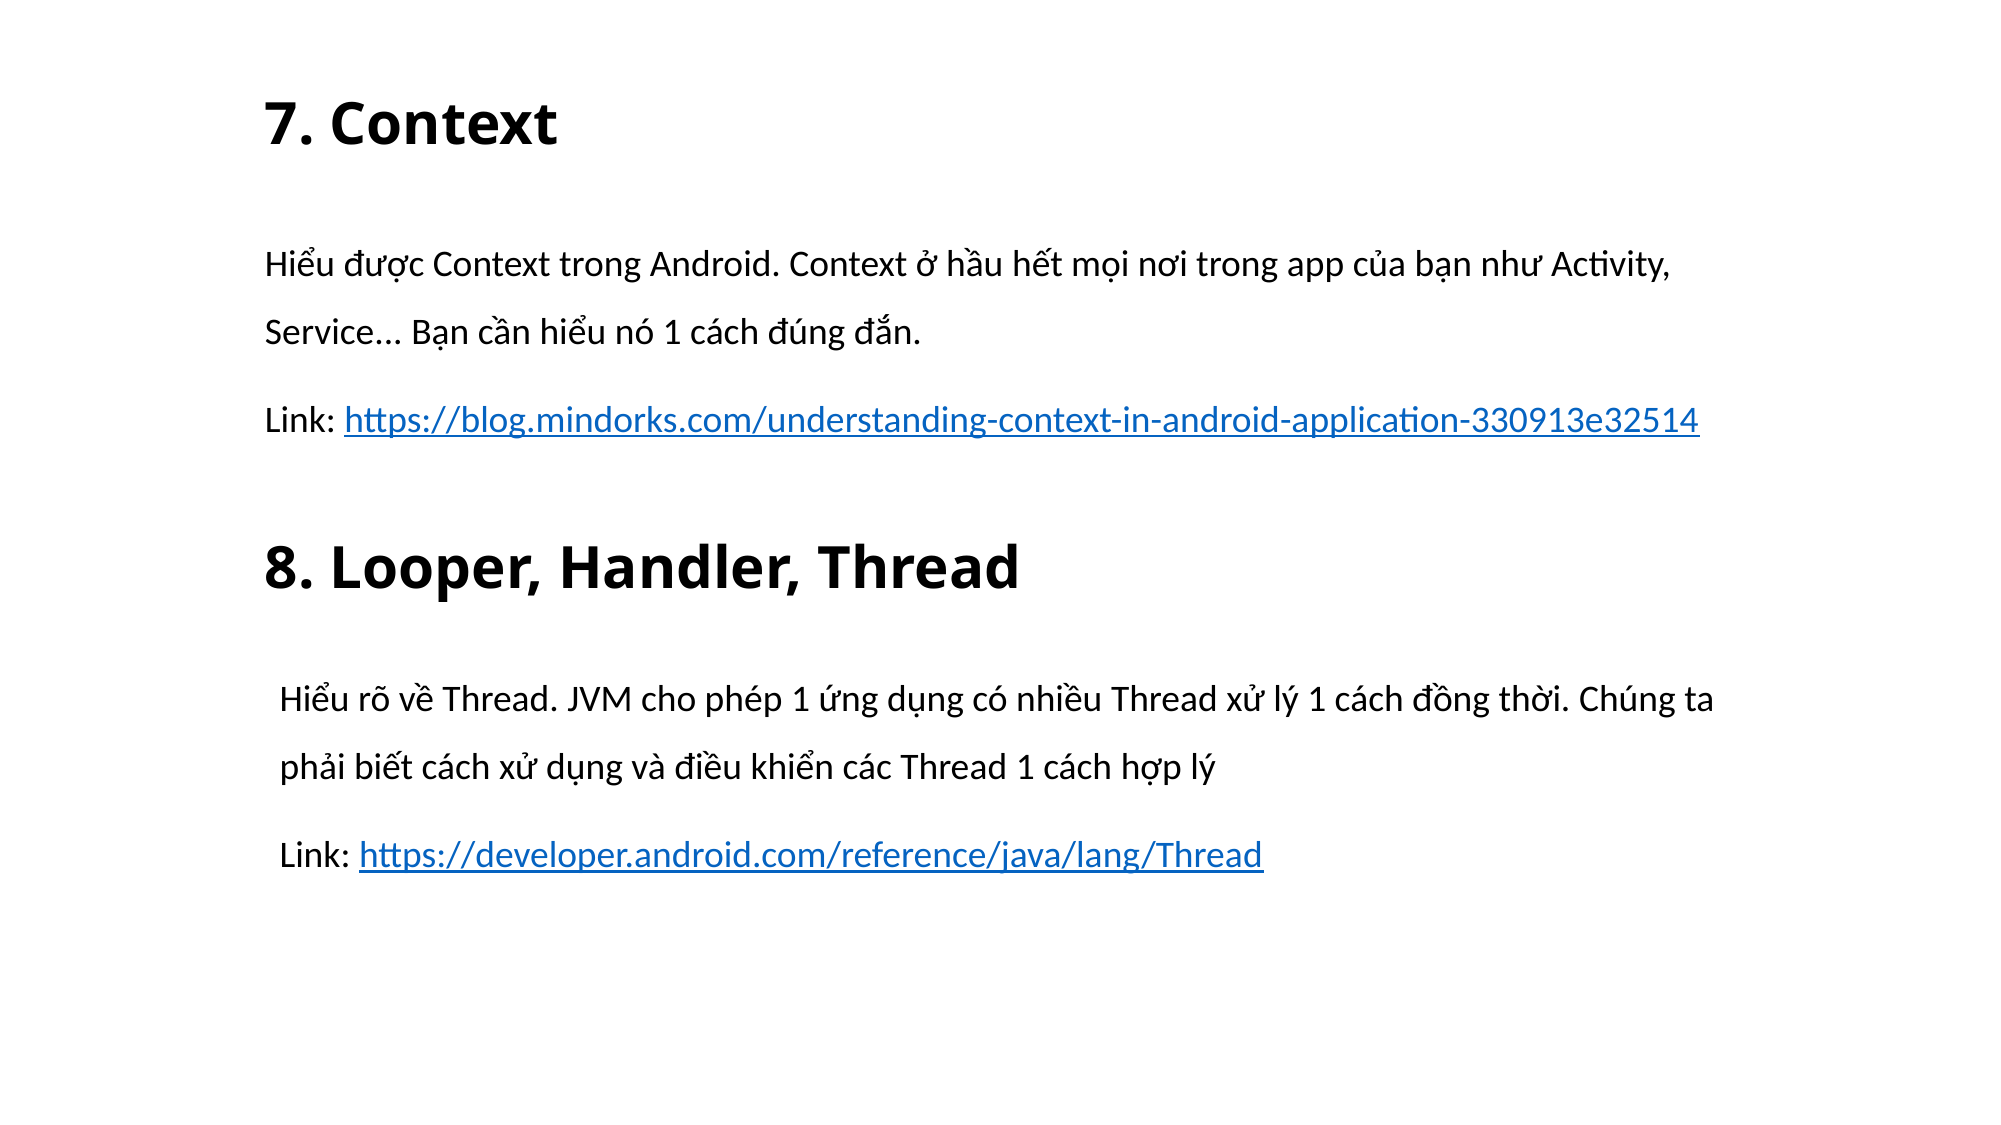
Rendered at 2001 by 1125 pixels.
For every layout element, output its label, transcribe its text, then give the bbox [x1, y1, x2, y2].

text_box 8. Looper, Handler, Thread [249, 516, 1750, 609]
title 7. Context [249, 72, 1750, 165]
text_box Hiểu rõ về Thread. JVM cho phép 1 ứng dụng có nhiều Thread xử lý 1 cách đồng thời. Chúng ta phải biết cách xử dụng và điều khiển các Thread 1 cách hợp lý Link: https://developer.android.com/reference/java/lang/Thread [264, 644, 1765, 916]
subtitle Hiểu được Context trong Android. Context ở hầu hết mọi nơi trong app của bạn như Activity, Service... Bạn cần hiểu nó 1 cách đúng đắn. Link: https://blog.mindorks.com/understanding-context-in-android-application-330913e32514 [249, 209, 1750, 481]
